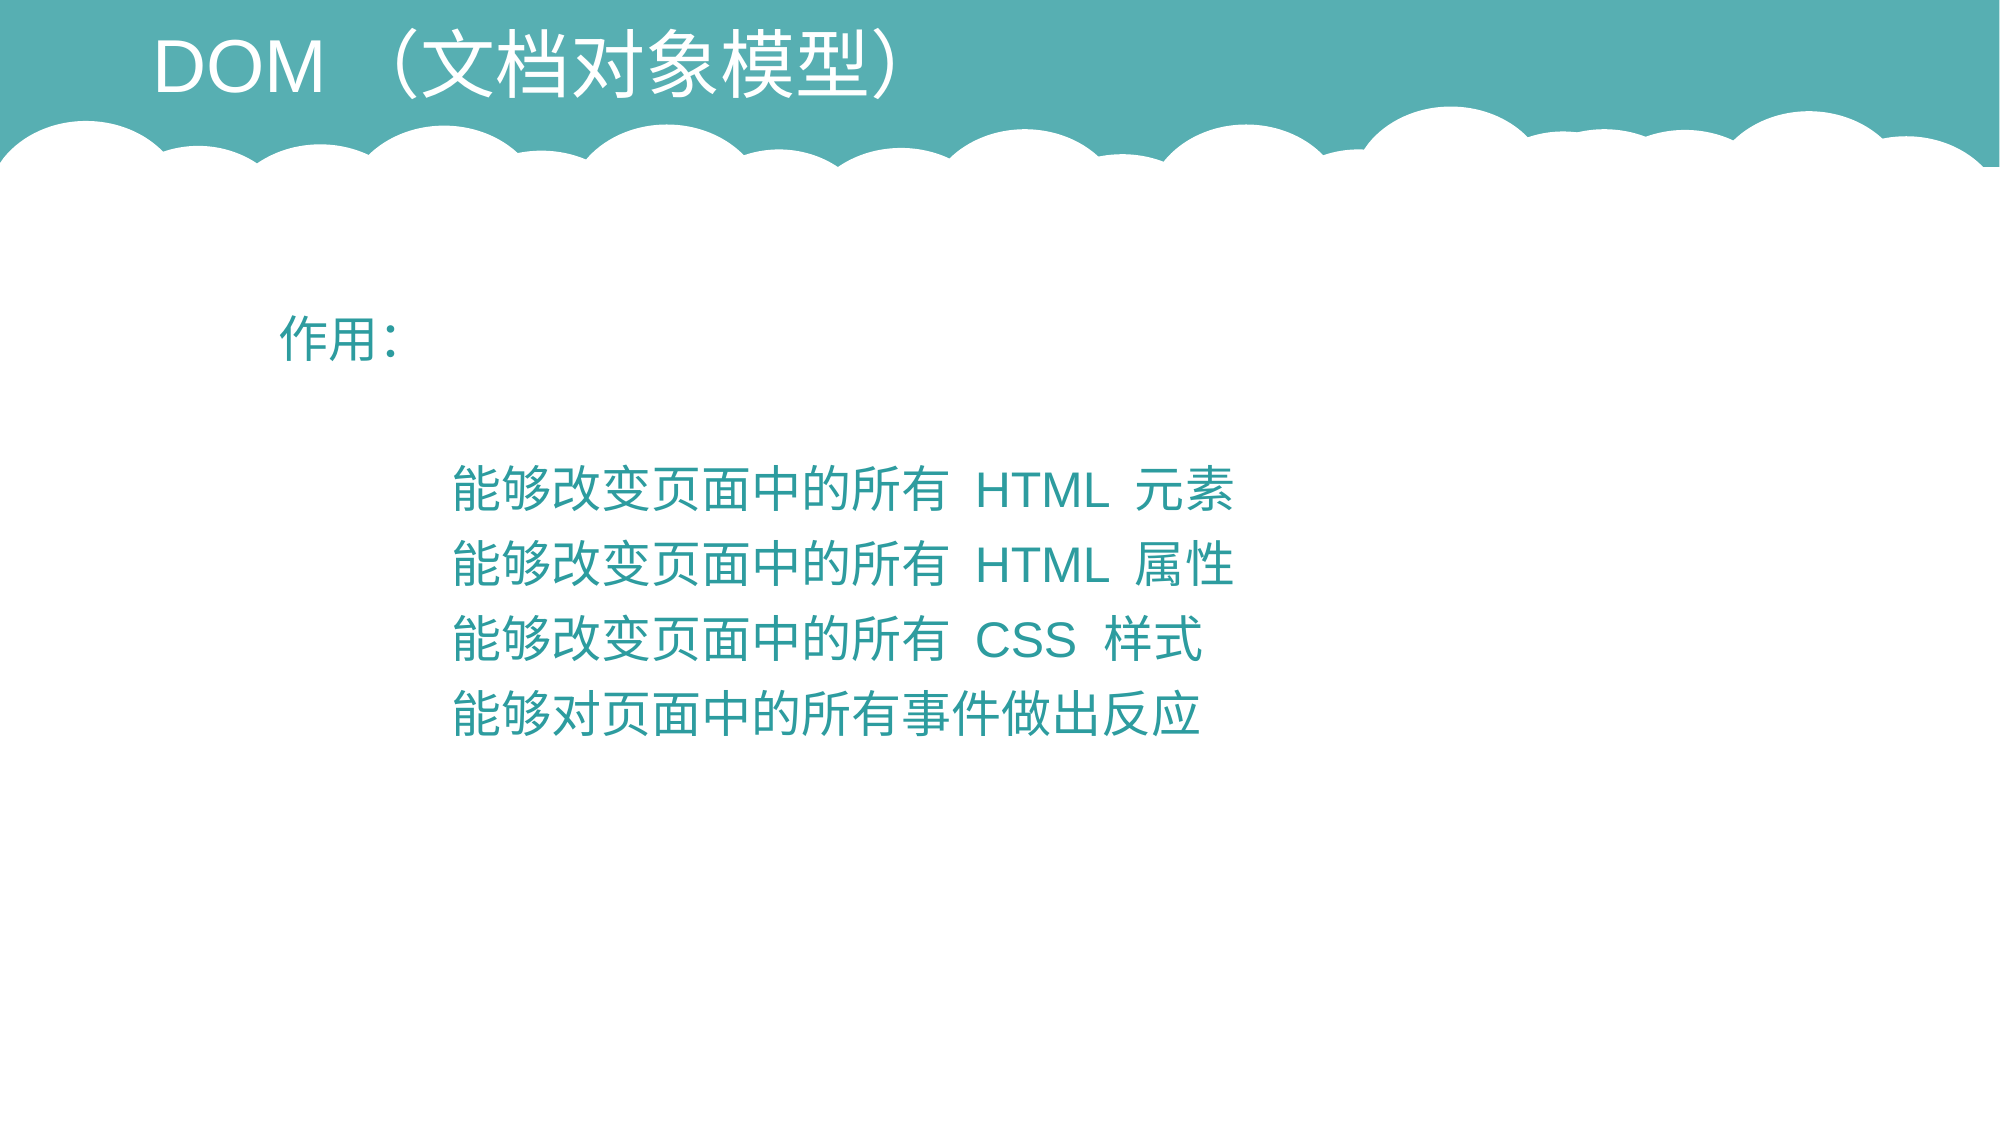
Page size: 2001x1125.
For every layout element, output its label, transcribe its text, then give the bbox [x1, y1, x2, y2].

title DOM（文档对象模型） [137, 9, 1863, 129]
list 作用： 能够改变页面中的所有 HTML 元素 能够改变页面中的所有 HTML 属性 能够改变页面中的所有 CSS 样式 能够对页面中的所有事件做出反应 [263, 307, 1355, 945]
